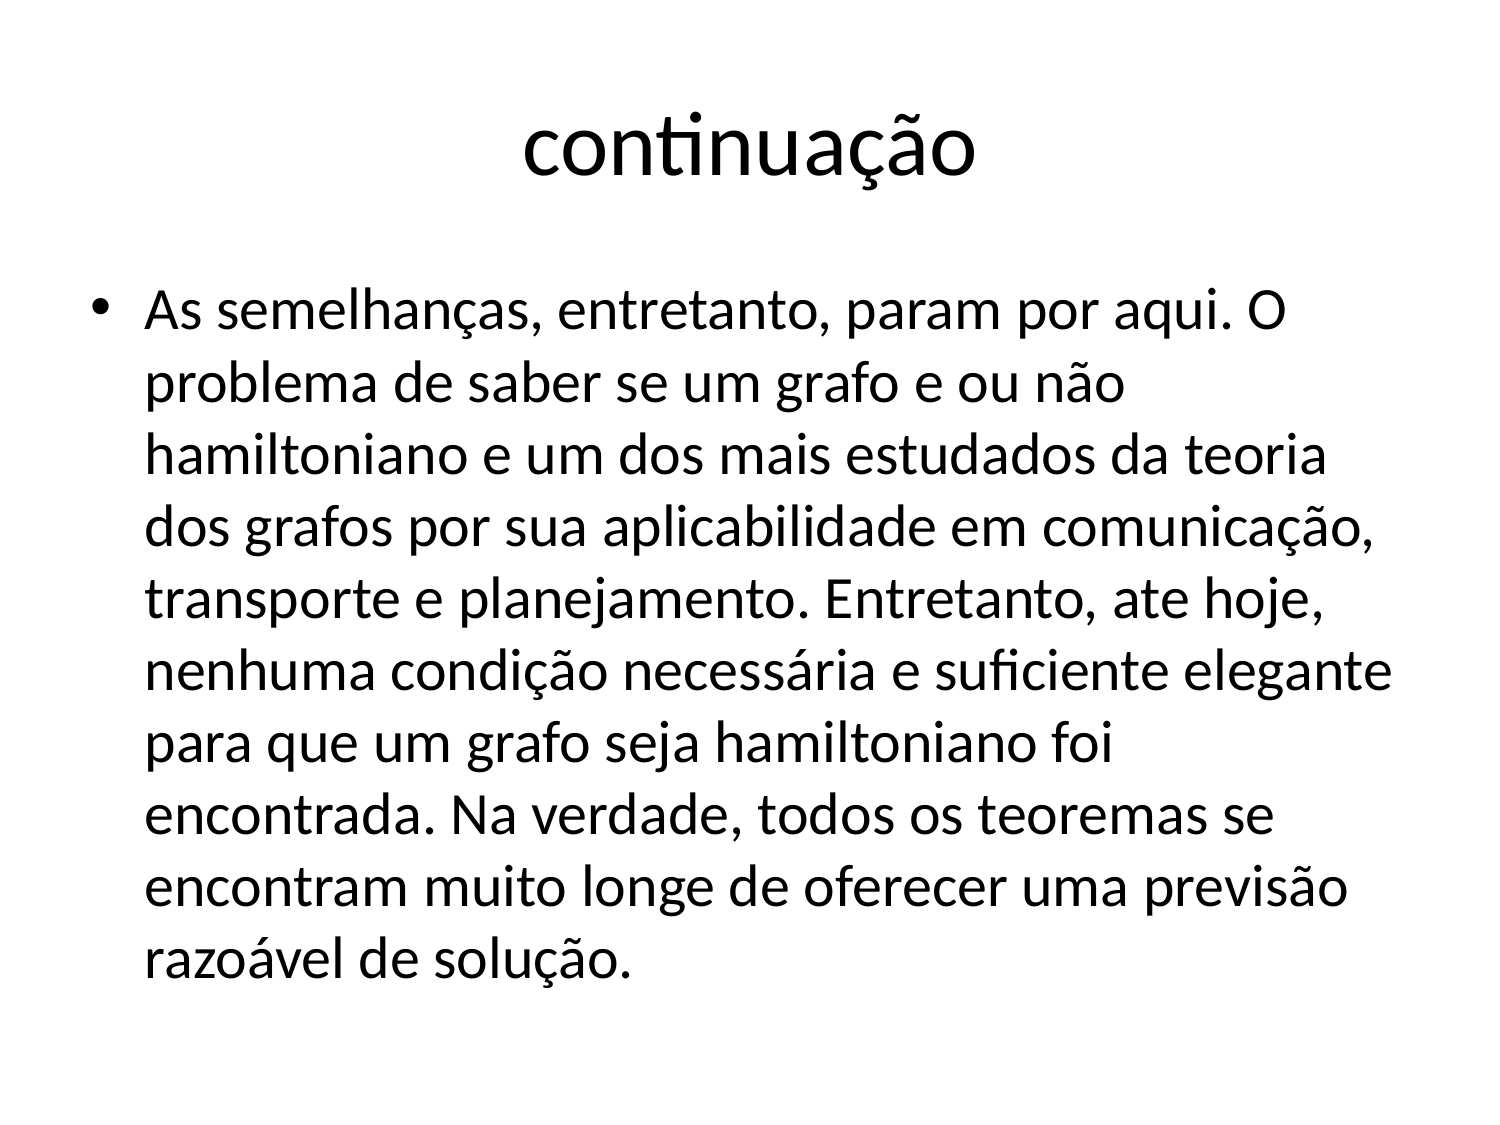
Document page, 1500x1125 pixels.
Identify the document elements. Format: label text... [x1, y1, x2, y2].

title continuação [75, 45, 1425, 233]
list As semelhanças, entretanto, param por aqui. O problema de saber se um grafo e ou não hamiltoniano e um dos mais estudados da teoria dos grafos por sua aplicabilidade em comunicação, transporte e planejamento. Entretanto, ate hoje, nenhuma condição necessária e suficiente elegante para que um grafo seja hamiltoniano foi encontrada. Na verdade, todos os teoremas se encontram muito longe de oferecer uma previsão razoável de solução. [75, 262, 1425, 1005]
